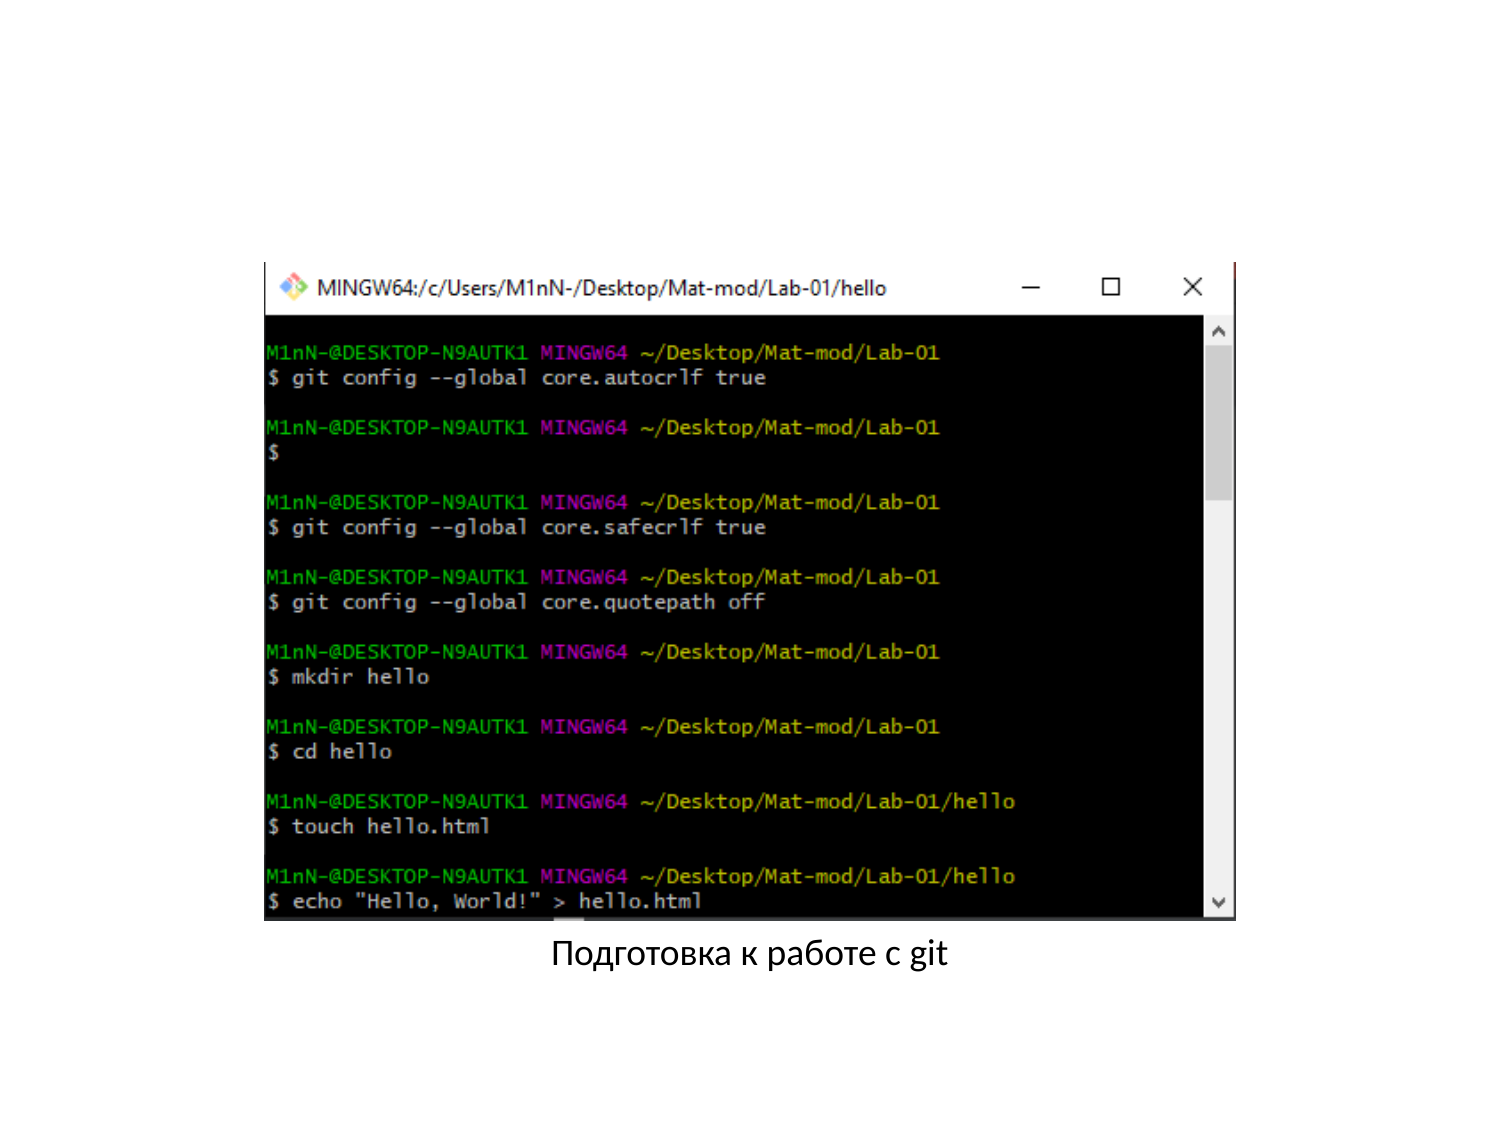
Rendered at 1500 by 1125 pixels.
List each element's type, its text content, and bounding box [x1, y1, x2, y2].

picture [264, 262, 1236, 921]
text_box Подготовка к работе с git [74, 920, 1425, 1005]
